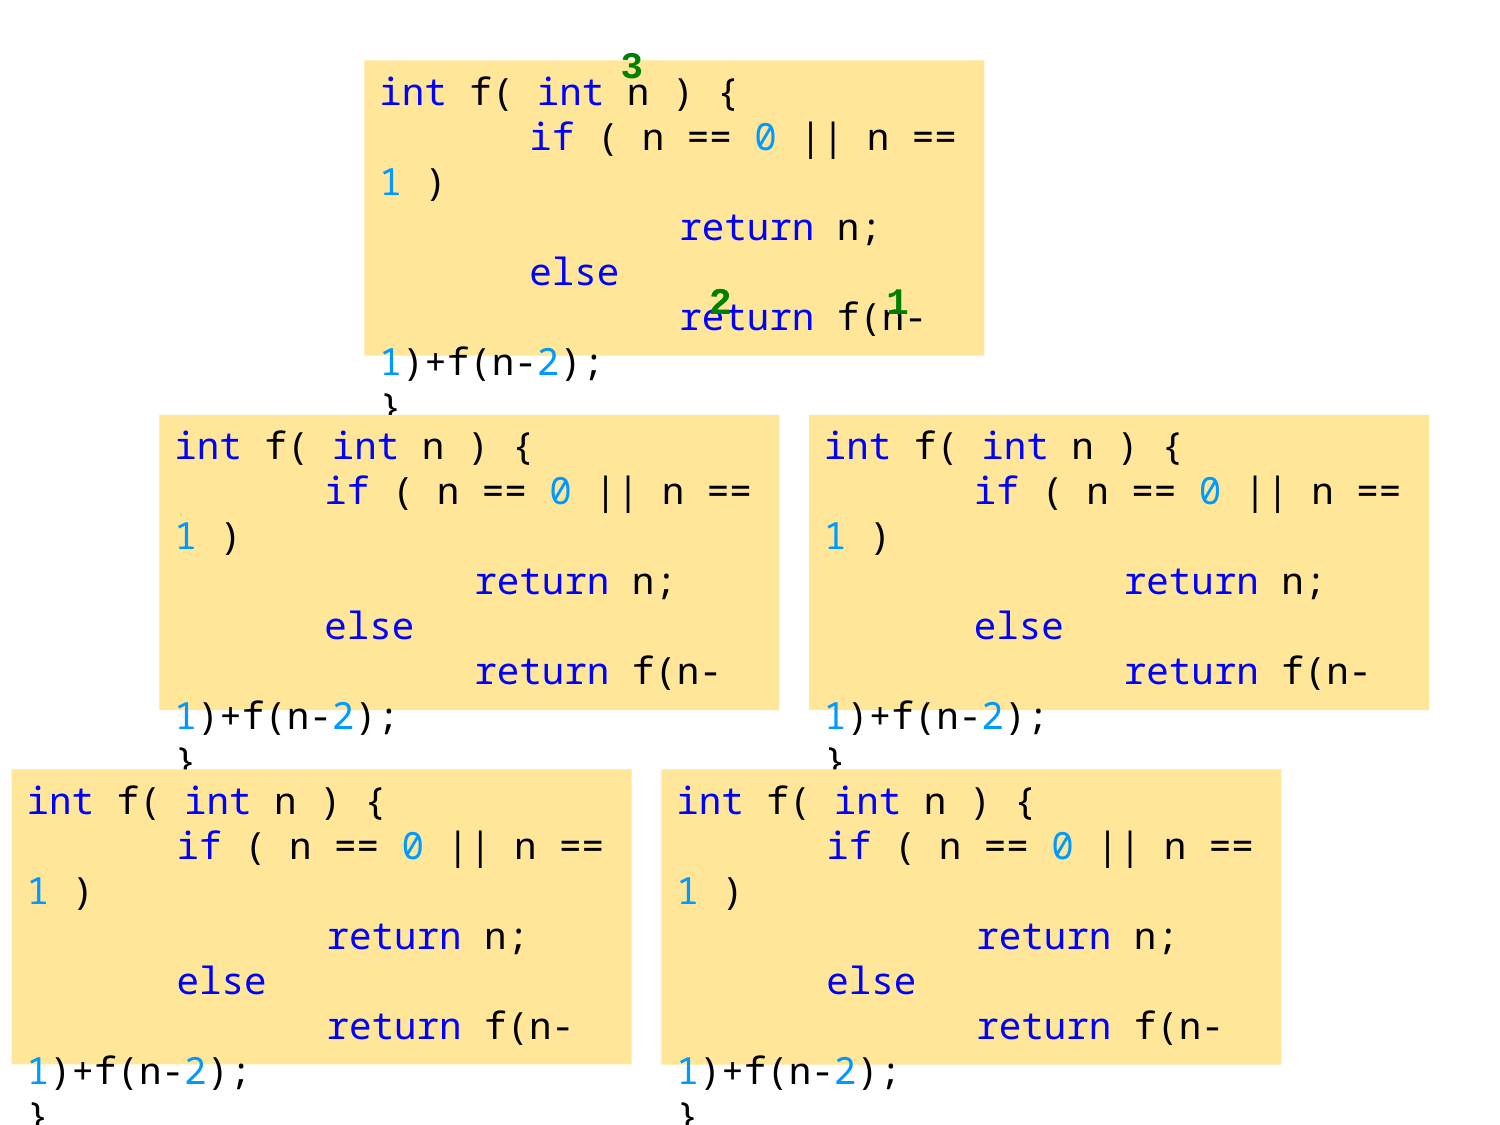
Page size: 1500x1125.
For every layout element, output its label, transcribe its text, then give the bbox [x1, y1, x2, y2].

list int f( int n ) { if ( n == 0 || n == 1 ) return n; else return f(n-1)+f(n-2); } [11, 768, 632, 1065]
list int f( int n ) { if ( n == 0 || n == 1 ) return n; else return f(n-1)+f(n-2); } [808, 414, 1430, 711]
list int f( int n ) { if ( n == 0 || n == 1 ) return n; else return f(n-1)+f(n-2); } [159, 414, 780, 711]
text_box 2 [690, 267, 750, 327]
list int f( int n ) { if ( n == 0 || n == 1 ) return n; else return f(n-1)+f(n-2); } [661, 768, 1282, 1065]
text_box 3 [602, 30, 662, 90]
text_box 1 [868, 267, 928, 327]
list int f( int n ) { if ( n == 0 || n == 1 ) return n; else return f(n-1)+f(n-2); } [364, 60, 985, 356]
